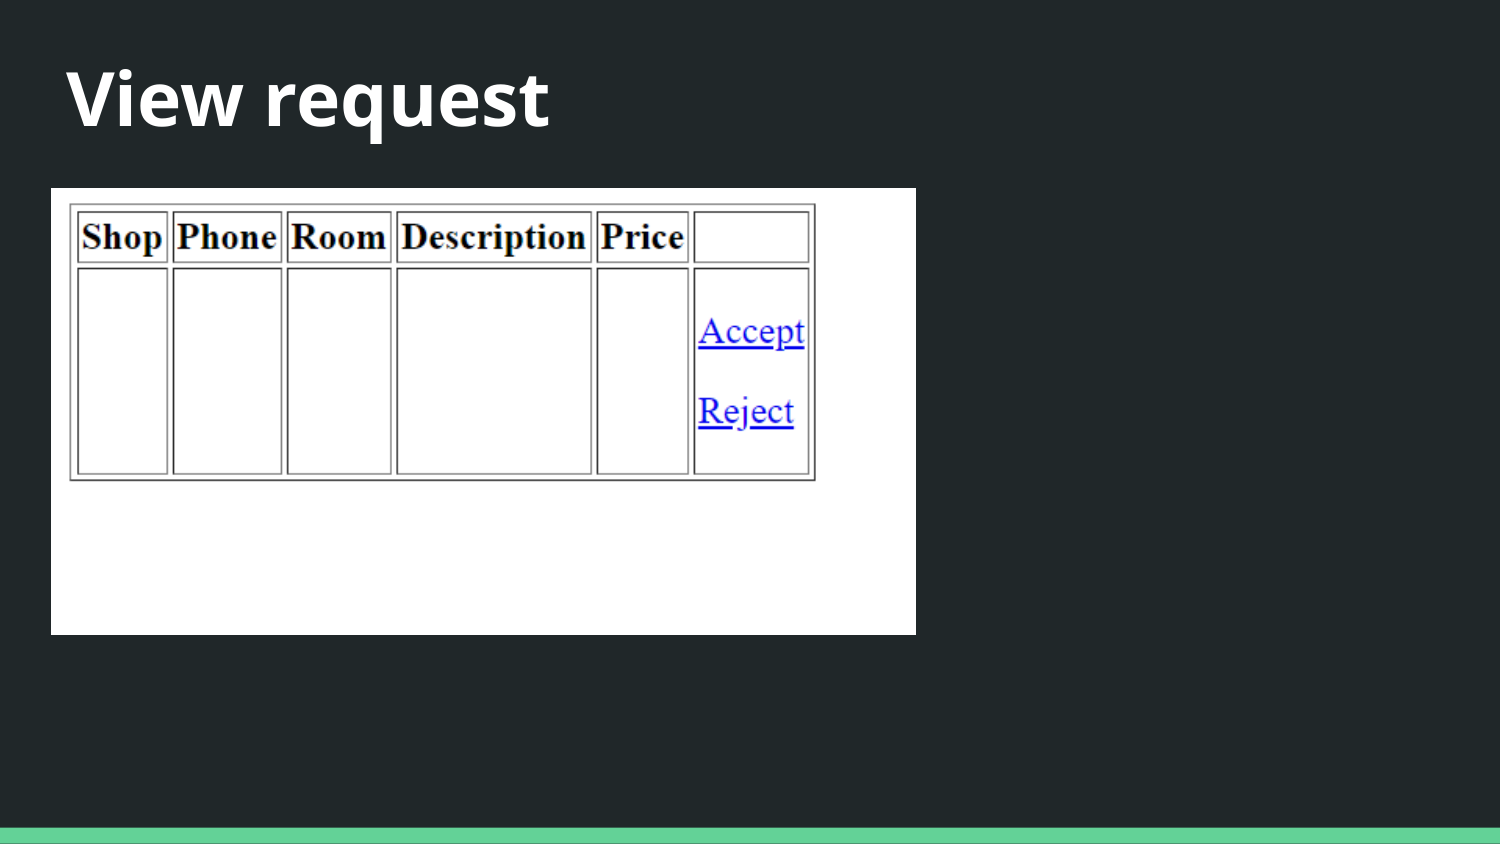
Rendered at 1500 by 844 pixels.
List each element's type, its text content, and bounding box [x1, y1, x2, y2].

picture [50, 188, 916, 635]
title View request [51, 36, 627, 138]
